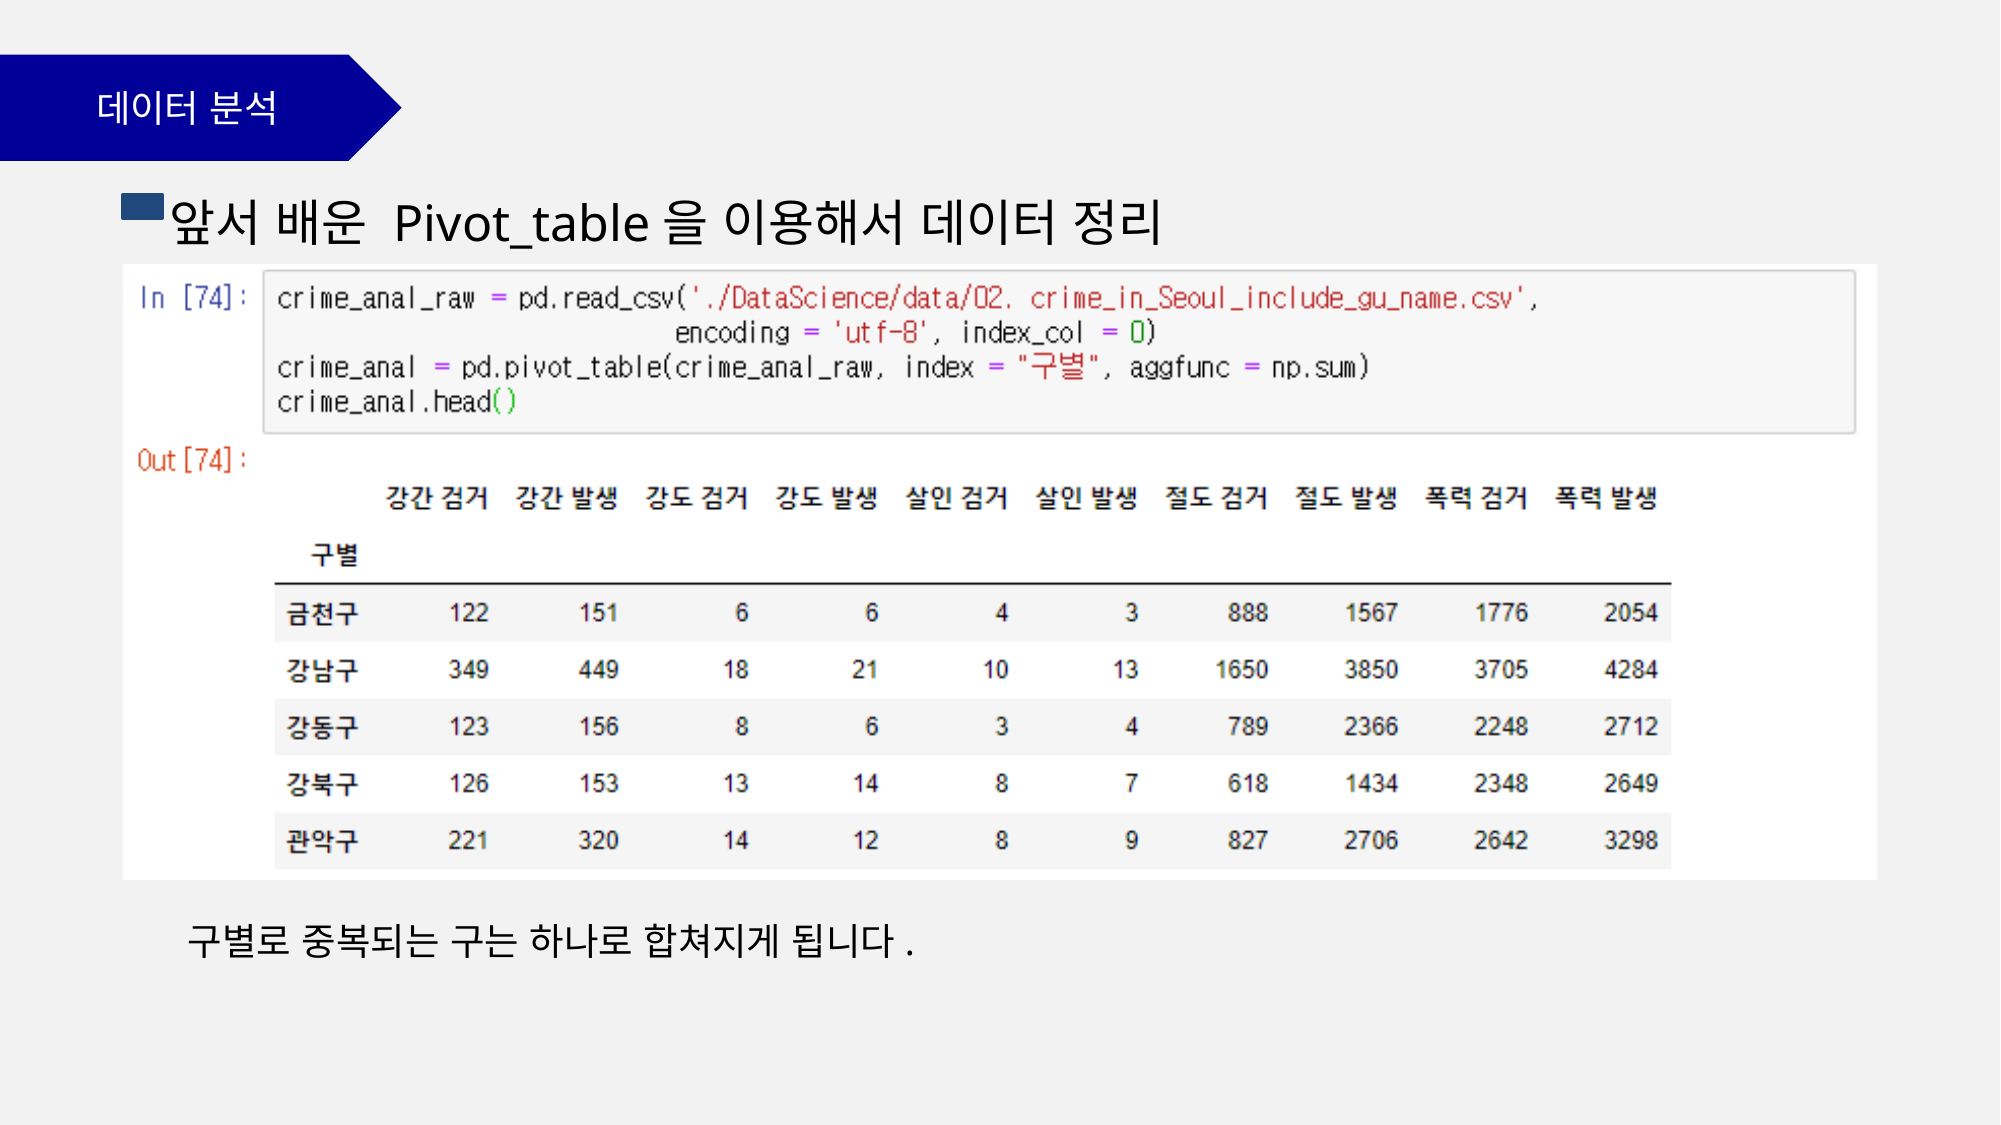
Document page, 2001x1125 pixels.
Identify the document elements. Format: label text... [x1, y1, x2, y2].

text_box 구별로 중복되는 구는 하나로 합쳐지게 됩니다. [173, 910, 1578, 971]
picture [123, 264, 1877, 880]
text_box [123, 183, 1391, 263]
text_box 데이터 분석 [0, 52, 404, 163]
